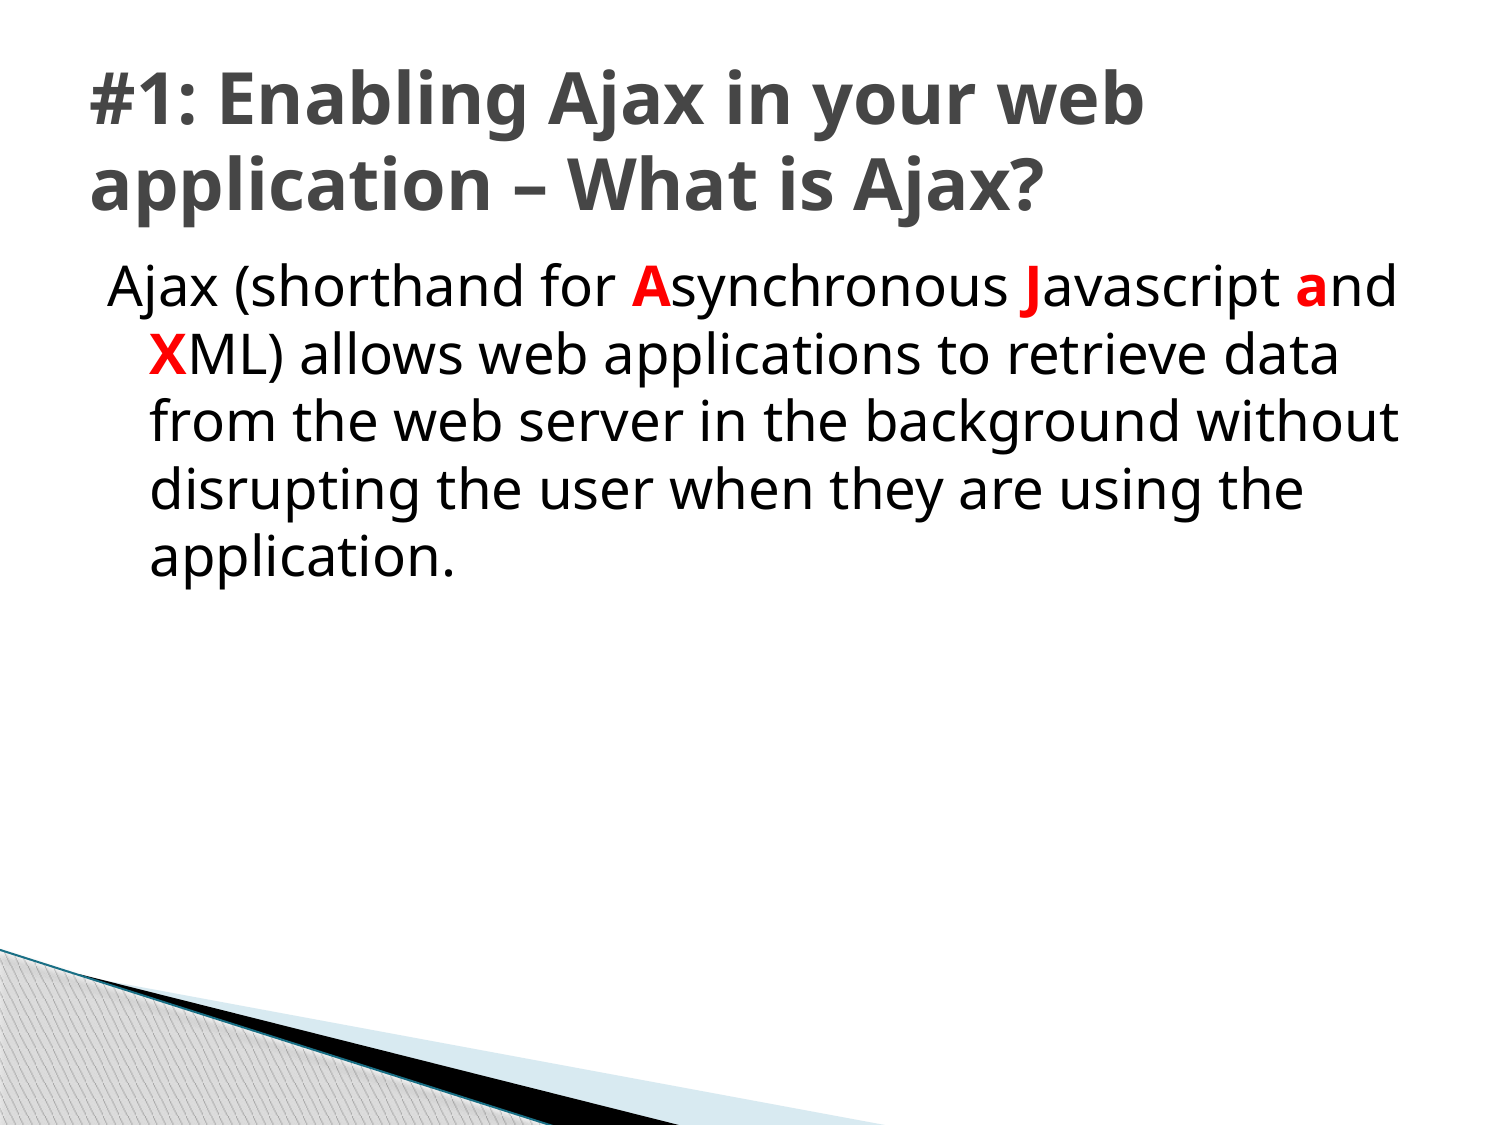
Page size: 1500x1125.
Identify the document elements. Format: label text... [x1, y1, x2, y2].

list Ajax (shorthand for Asynchronous Javascript and XML) allows web applications to retrieve data from the web server in the background without disrupting the user when they are using the application. [75, 243, 1425, 986]
title #1: Enabling Ajax in your web application – What is Ajax? [75, 45, 1425, 233]
